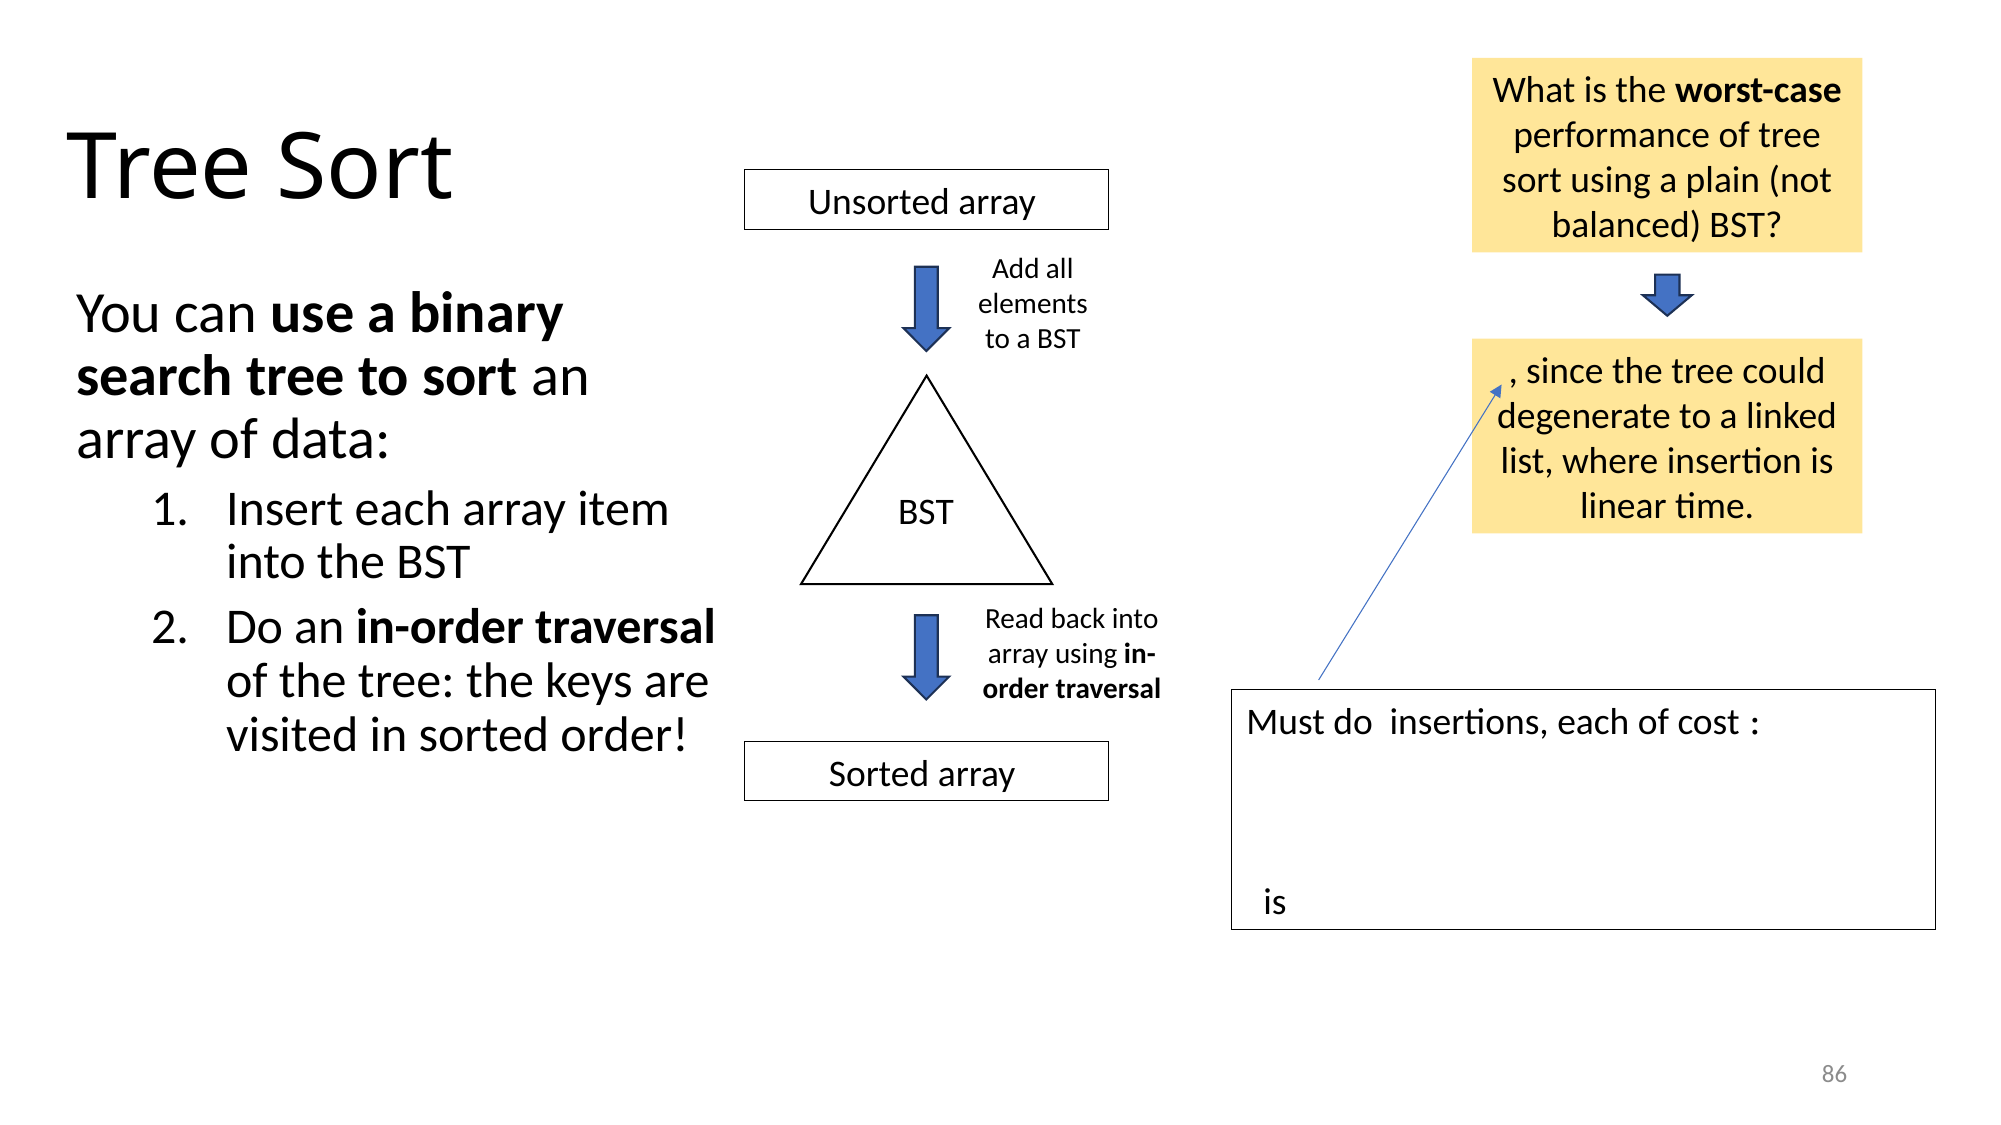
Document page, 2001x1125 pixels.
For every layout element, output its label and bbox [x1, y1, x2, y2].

text_box [900, 614, 952, 701]
text_box [1472, 57, 1863, 253]
text_box [900, 265, 952, 353]
text_box [1318, 384, 1502, 680]
text_box [1640, 273, 1695, 318]
list [61, 275, 732, 989]
text_box [744, 169, 1109, 230]
text_box [956, 242, 1109, 363]
title [51, 59, 629, 278]
text_box [800, 375, 1053, 585]
text_box [956, 591, 1187, 712]
text_box [744, 741, 1109, 801]
slide_number [1412, 1042, 1863, 1103]
